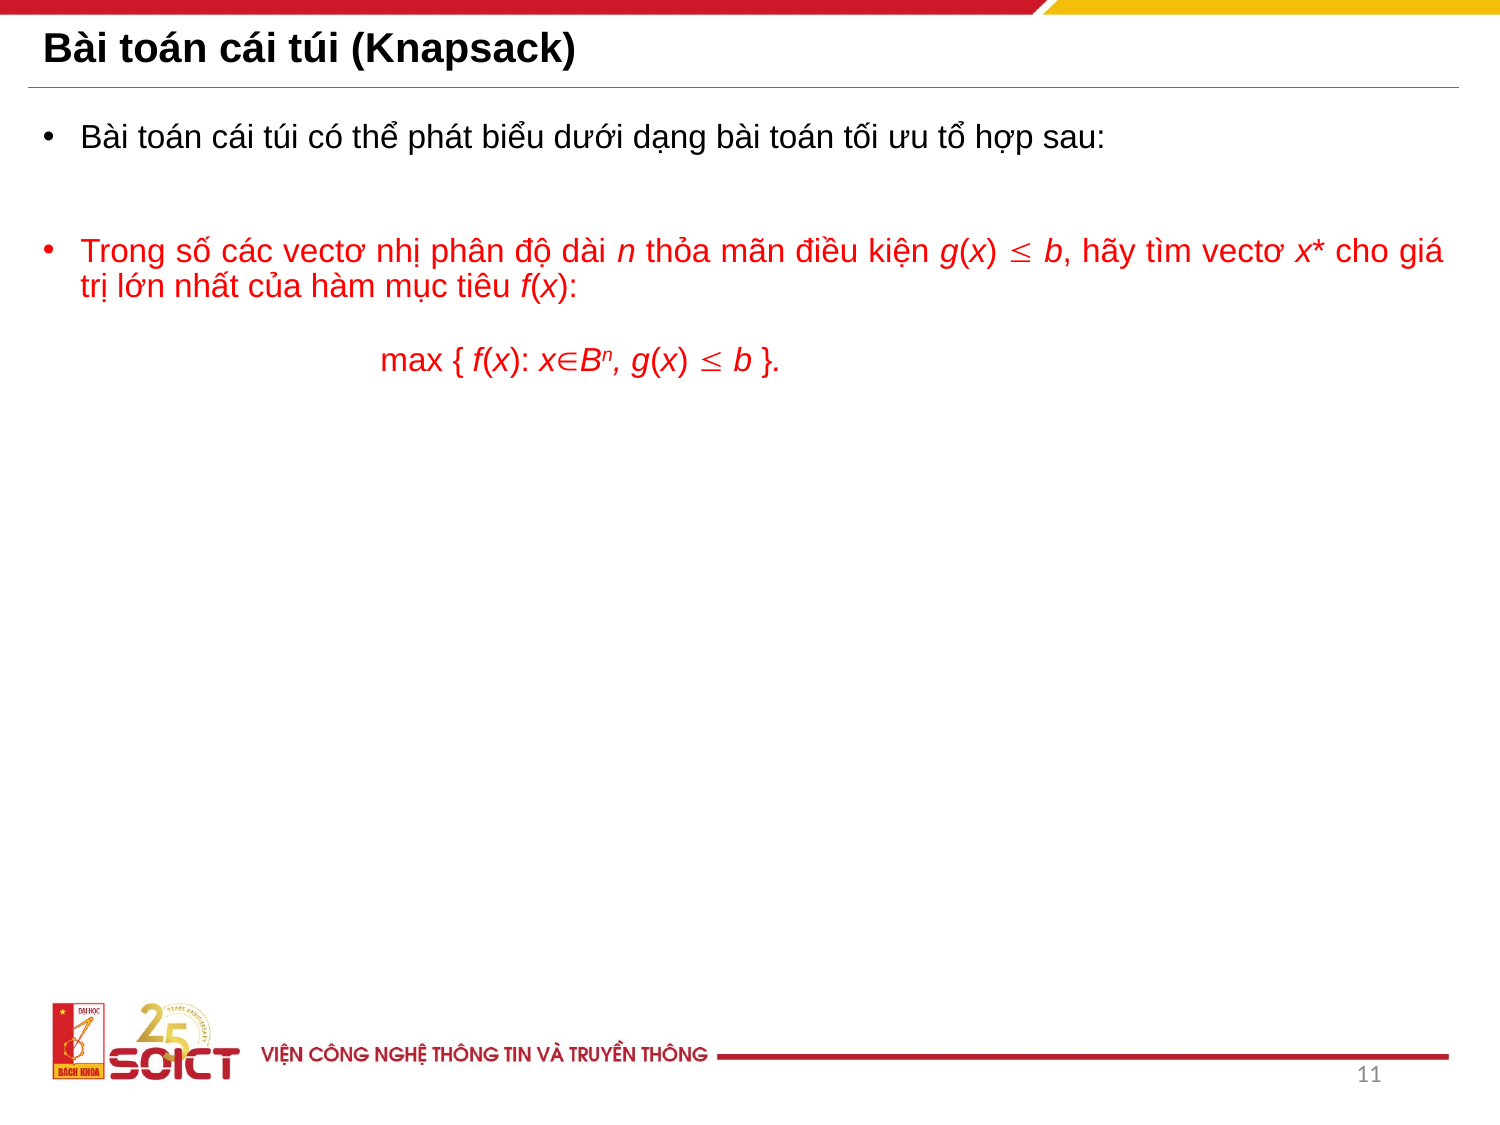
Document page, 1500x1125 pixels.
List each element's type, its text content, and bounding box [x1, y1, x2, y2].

picture [0, 0, 1500, 1125]
slide_number 11 [1059, 1042, 1397, 1103]
title Bài toán cái túi (Knapsack) [27, 11, 1322, 87]
list Bài toán cái túi có thể phát biểu dưới dạng bài toán tối ưu tổ hợp sau: Trong số các vectơ nhị phân độ dài n thỏa mãn điều kiện g(x)  b, hãy tìm vectơ x* cho giá trị lớn nhất của hàm mục tiêu f(x): max { f(x): xBn, g(x)  b }. [27, 112, 1459, 963]
